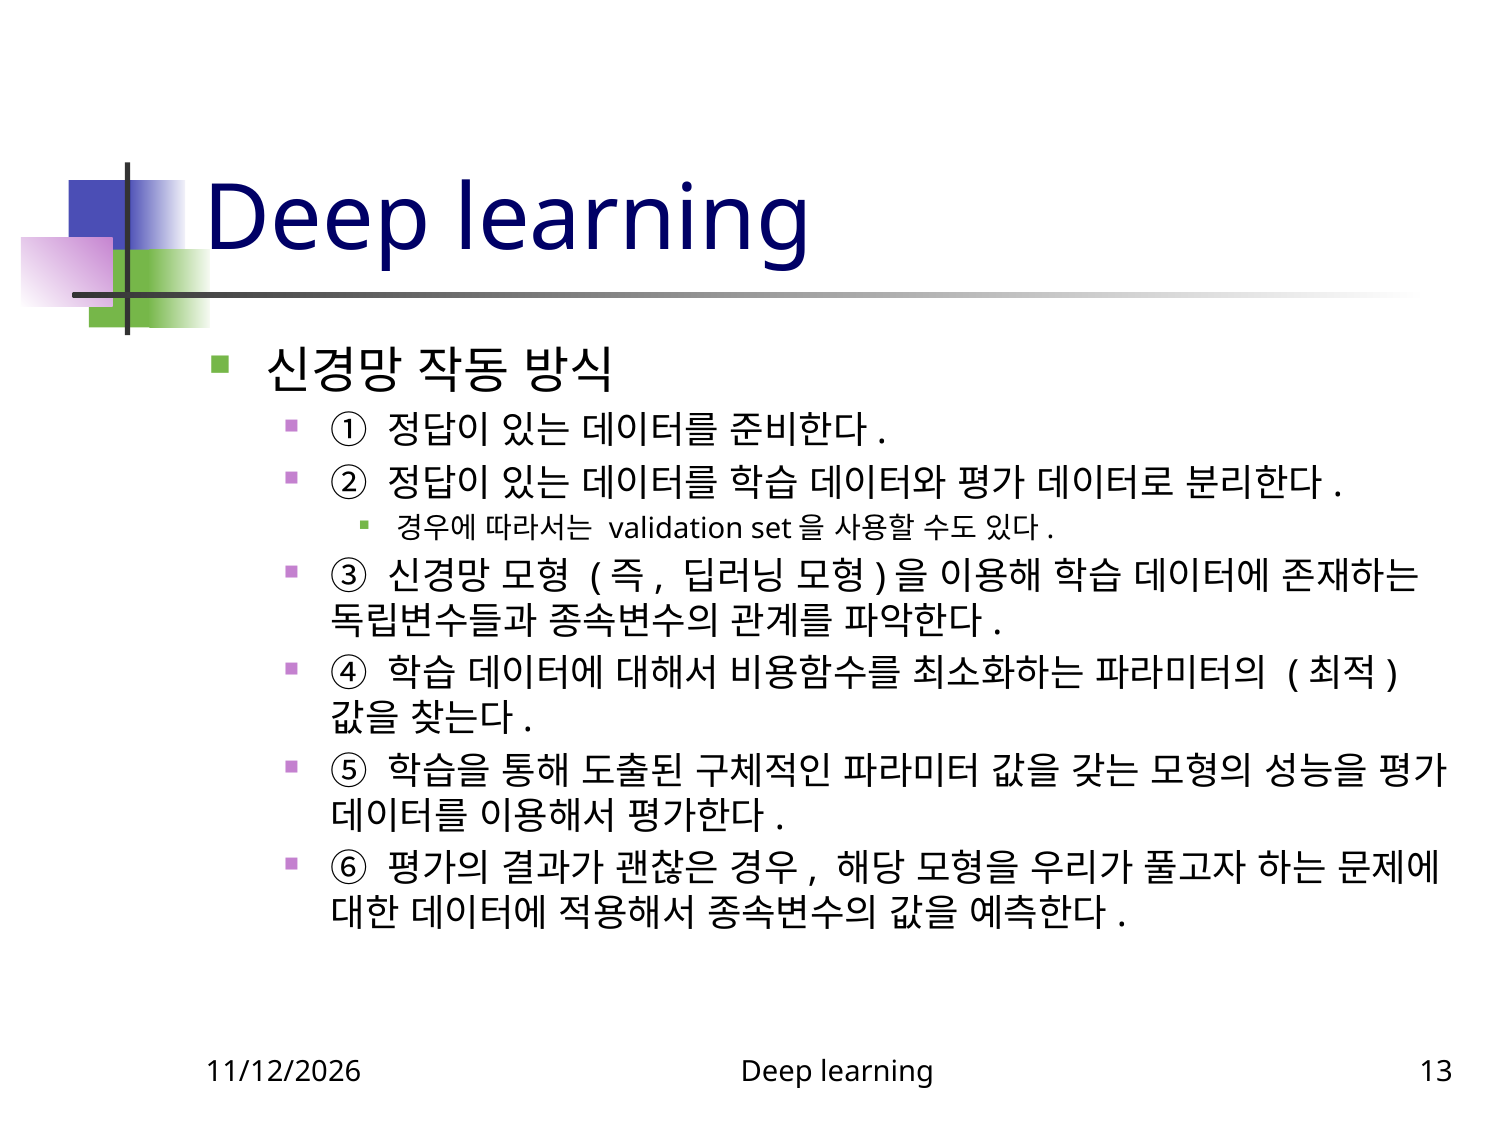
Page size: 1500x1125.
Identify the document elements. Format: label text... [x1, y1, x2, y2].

slide_number 13 [1155, 1024, 1468, 1100]
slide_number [190, 1024, 504, 1100]
title Deep learning [188, 35, 1468, 275]
list 신경망 작동 방식 ① 정답이 있는 데이터를 준비한다. ② 정답이 있는 데이터를 학습 데이터와 평가 데이터로 분리한다. 경우에 따라서는 validation set을 사용할 수도 있다. ③ 신경망 모형 (즉, 딥러닝 모형)을 이용해 학습 데이터에 존재하는 독립변수들과 종속변수의 관계를 파악한다. ④ 학습 데이터에 대해서 비용함수를 최소화하는 파라미터의 (최적)값을 찾는다. ⑤ 학습을 통해 도출된 구체적인 파라미터 값을 갖는 모형의 성능을 평가 데이터를 이용해서 평가한다. ⑥ 평가의 결과가 괜찮은 경우, 해당 모형을 우리가 풀고자 하는 문제에 대한 데이터에 적용해서 종속변수의 값을 예측한다. [193, 331, 1469, 1006]
footer Deep learning [600, 1024, 1075, 1100]
